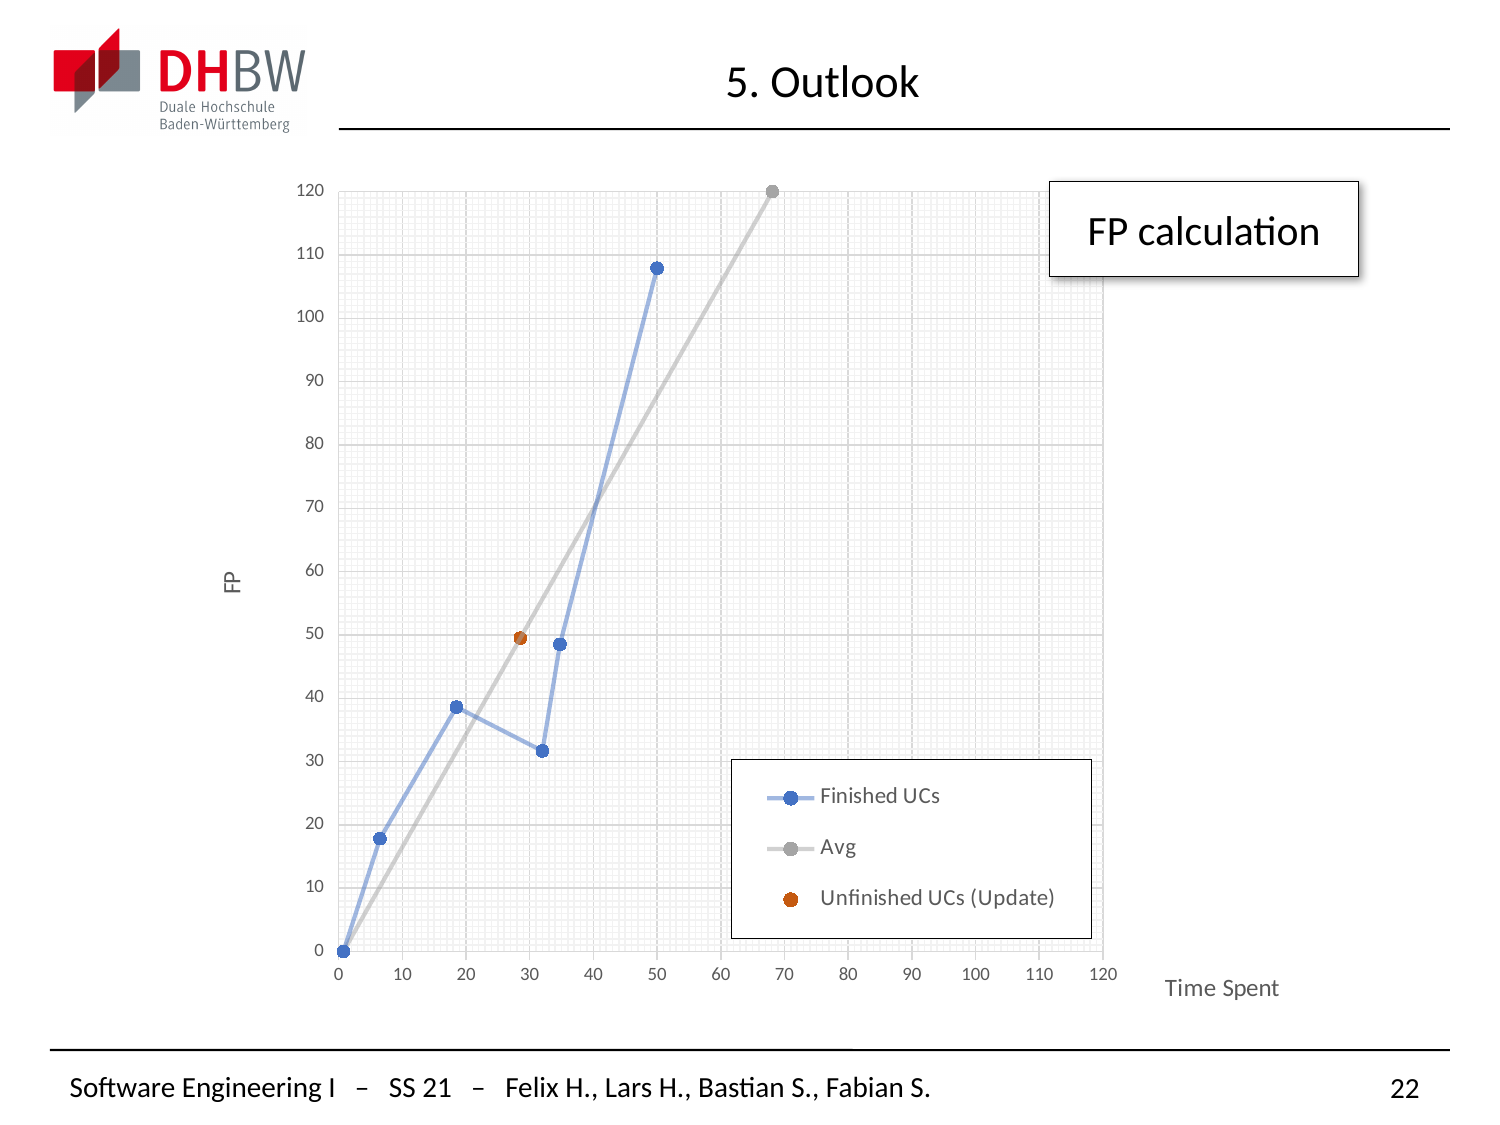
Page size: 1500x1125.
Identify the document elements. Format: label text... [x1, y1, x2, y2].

slide_number 22 [1375, 1069, 1459, 1105]
chart [203, 164, 1459, 1069]
picture [50, 25, 307, 136]
text_box 5. Outlook [203, 43, 1441, 114]
